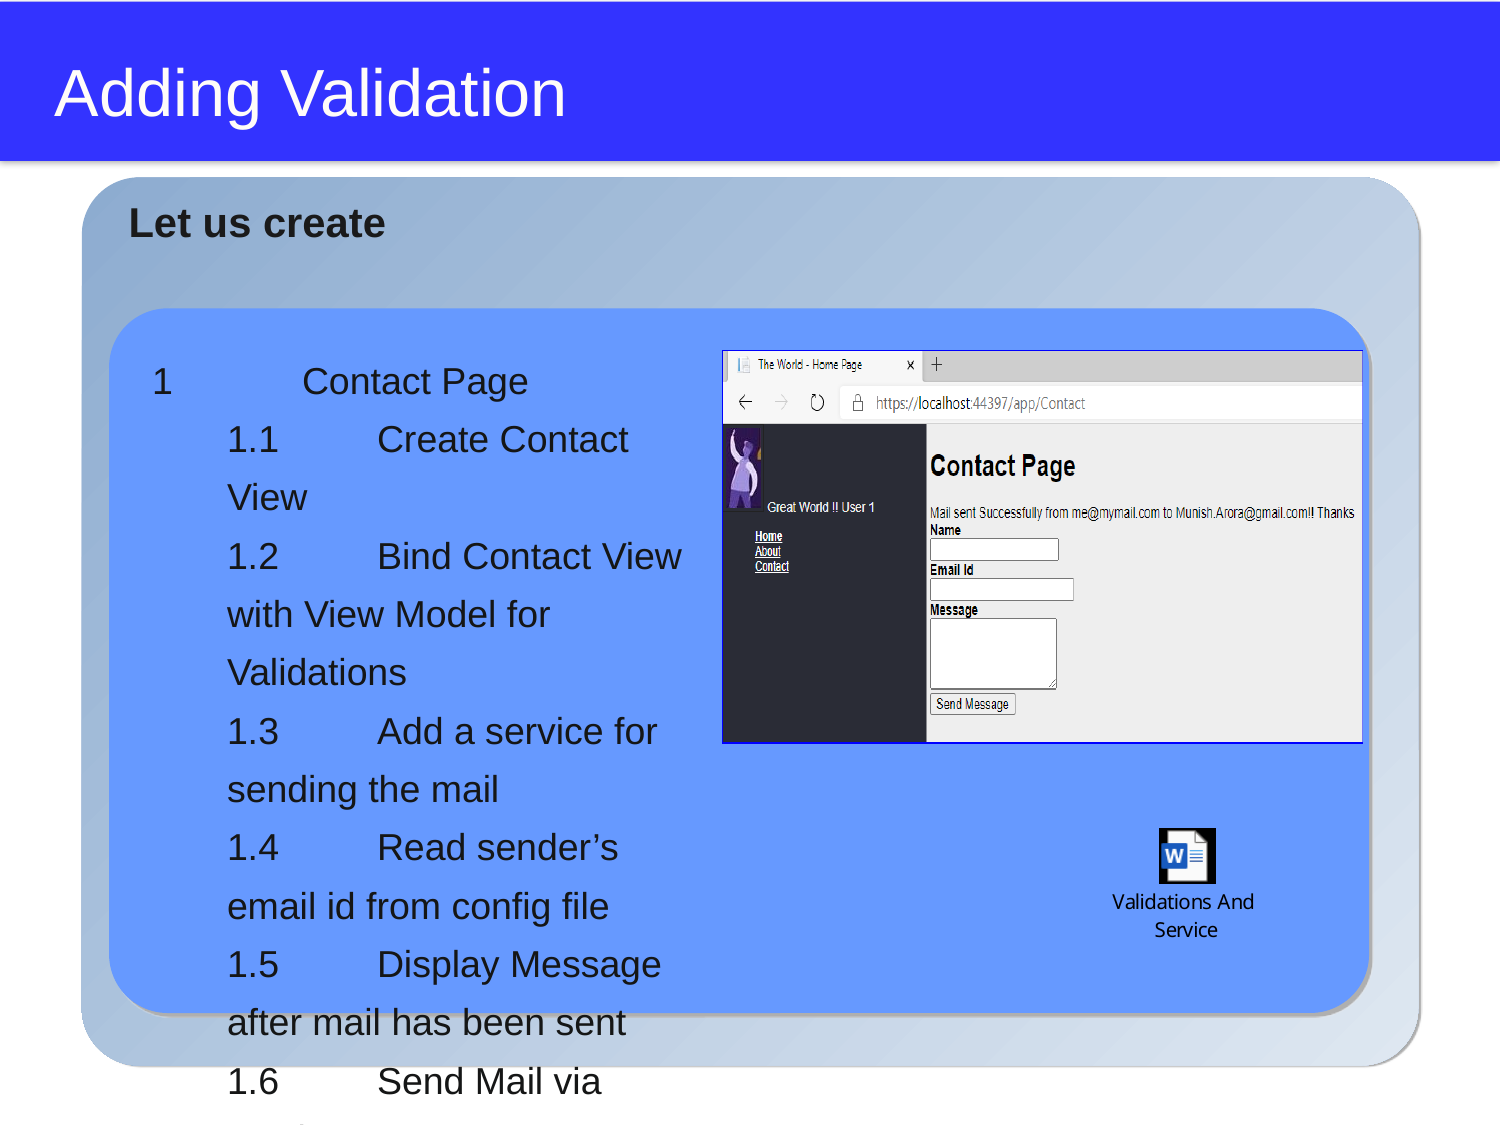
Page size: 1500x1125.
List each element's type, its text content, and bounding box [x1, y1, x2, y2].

text_box Let us create [81, 177, 1419, 1066]
text_box 1 Contact Page 1.1 Create Contact View 1.2 Bind Contact View with View Model for Validations 1.3 Add a service for sending the mail 1.4 Read sender’s email id from config file 1.5 Display Message after mail has been sent 1.6 Send Mail via service [137, 335, 723, 1125]
text_box [109, 308, 1370, 1014]
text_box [1104, 827, 1269, 974]
picture [722, 349, 1363, 744]
title Adding Validation [40, 42, 1467, 135]
